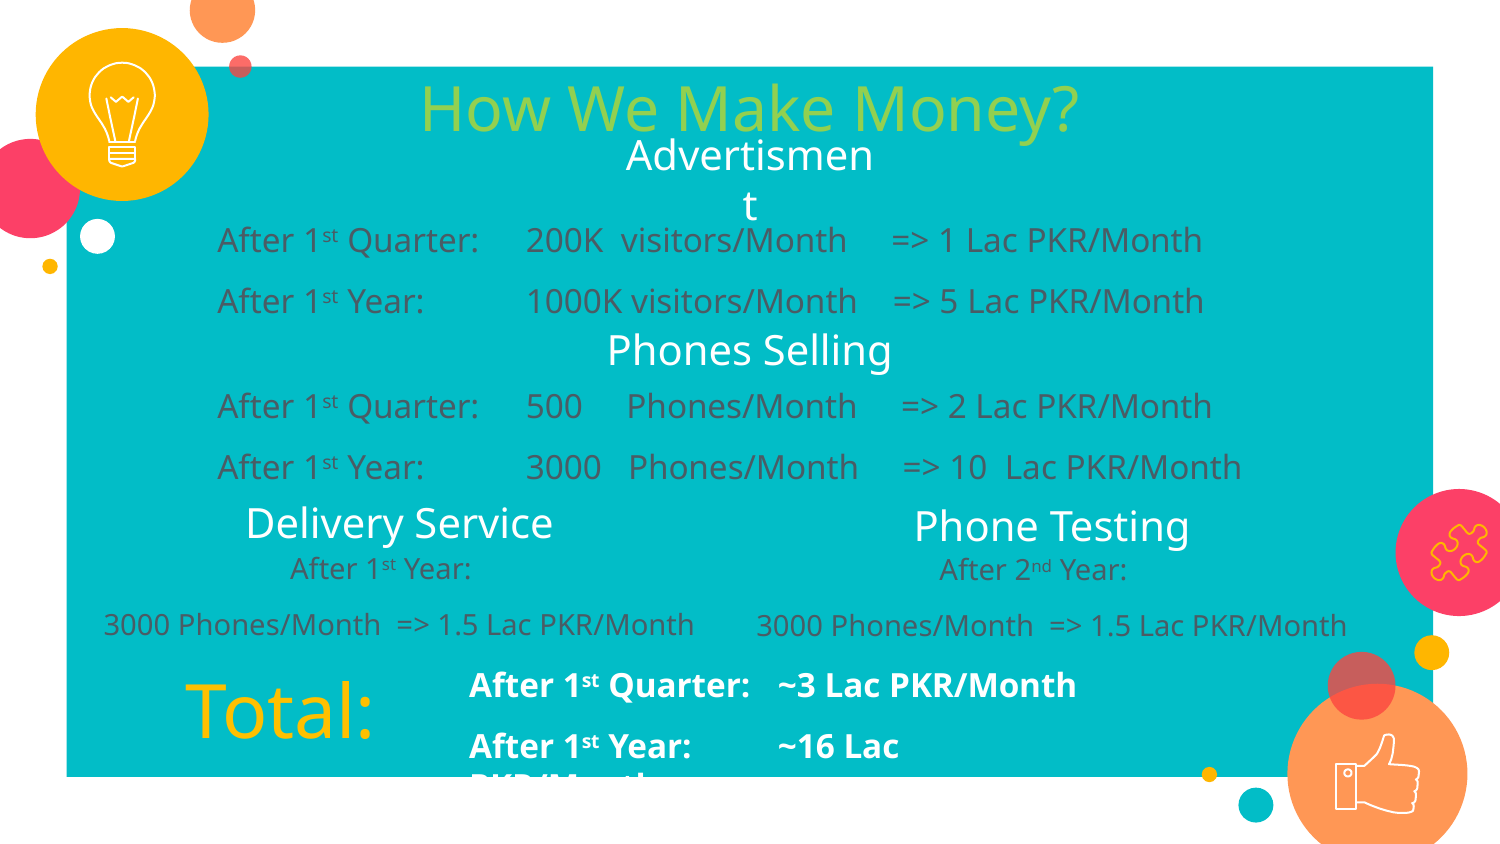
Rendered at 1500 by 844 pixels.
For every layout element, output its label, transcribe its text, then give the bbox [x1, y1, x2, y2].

text_box Delivery Service [197, 474, 602, 535]
text_box After 1st Year: 3000 Phones/Month => 1.5 Lac PKR/Month [73, 535, 726, 658]
text_box After 1st Quarter: 500 Phones/Month => 2 Lac PKR/Month After 1st Year: 3000 Phones/Month => 10 Lac PKR/Month [202, 370, 1298, 499]
text_box How We Make Money? [348, 56, 1151, 157]
title Advertisment [603, 157, 897, 204]
subtitle After 1st Quarter: 200K visitors/Month => 1 Lac PKR/Month After 1st Year: 1000K visitors/Month => 5 Lac PKR/Month [202, 204, 1298, 332]
text_box Phone Testing [849, 477, 1255, 536]
text_box After 2nd Year: 3000 Phones/Month => 1.5 Lac PKR/Month [725, 536, 1379, 646]
text_box Total: [134, 671, 428, 746]
text_box Phones Selling [563, 309, 937, 370]
text_box After 1st Quarter: ~3 Lac PKR/Month After 1st Year: ~16 Lac PKR/Month [454, 649, 1111, 777]
